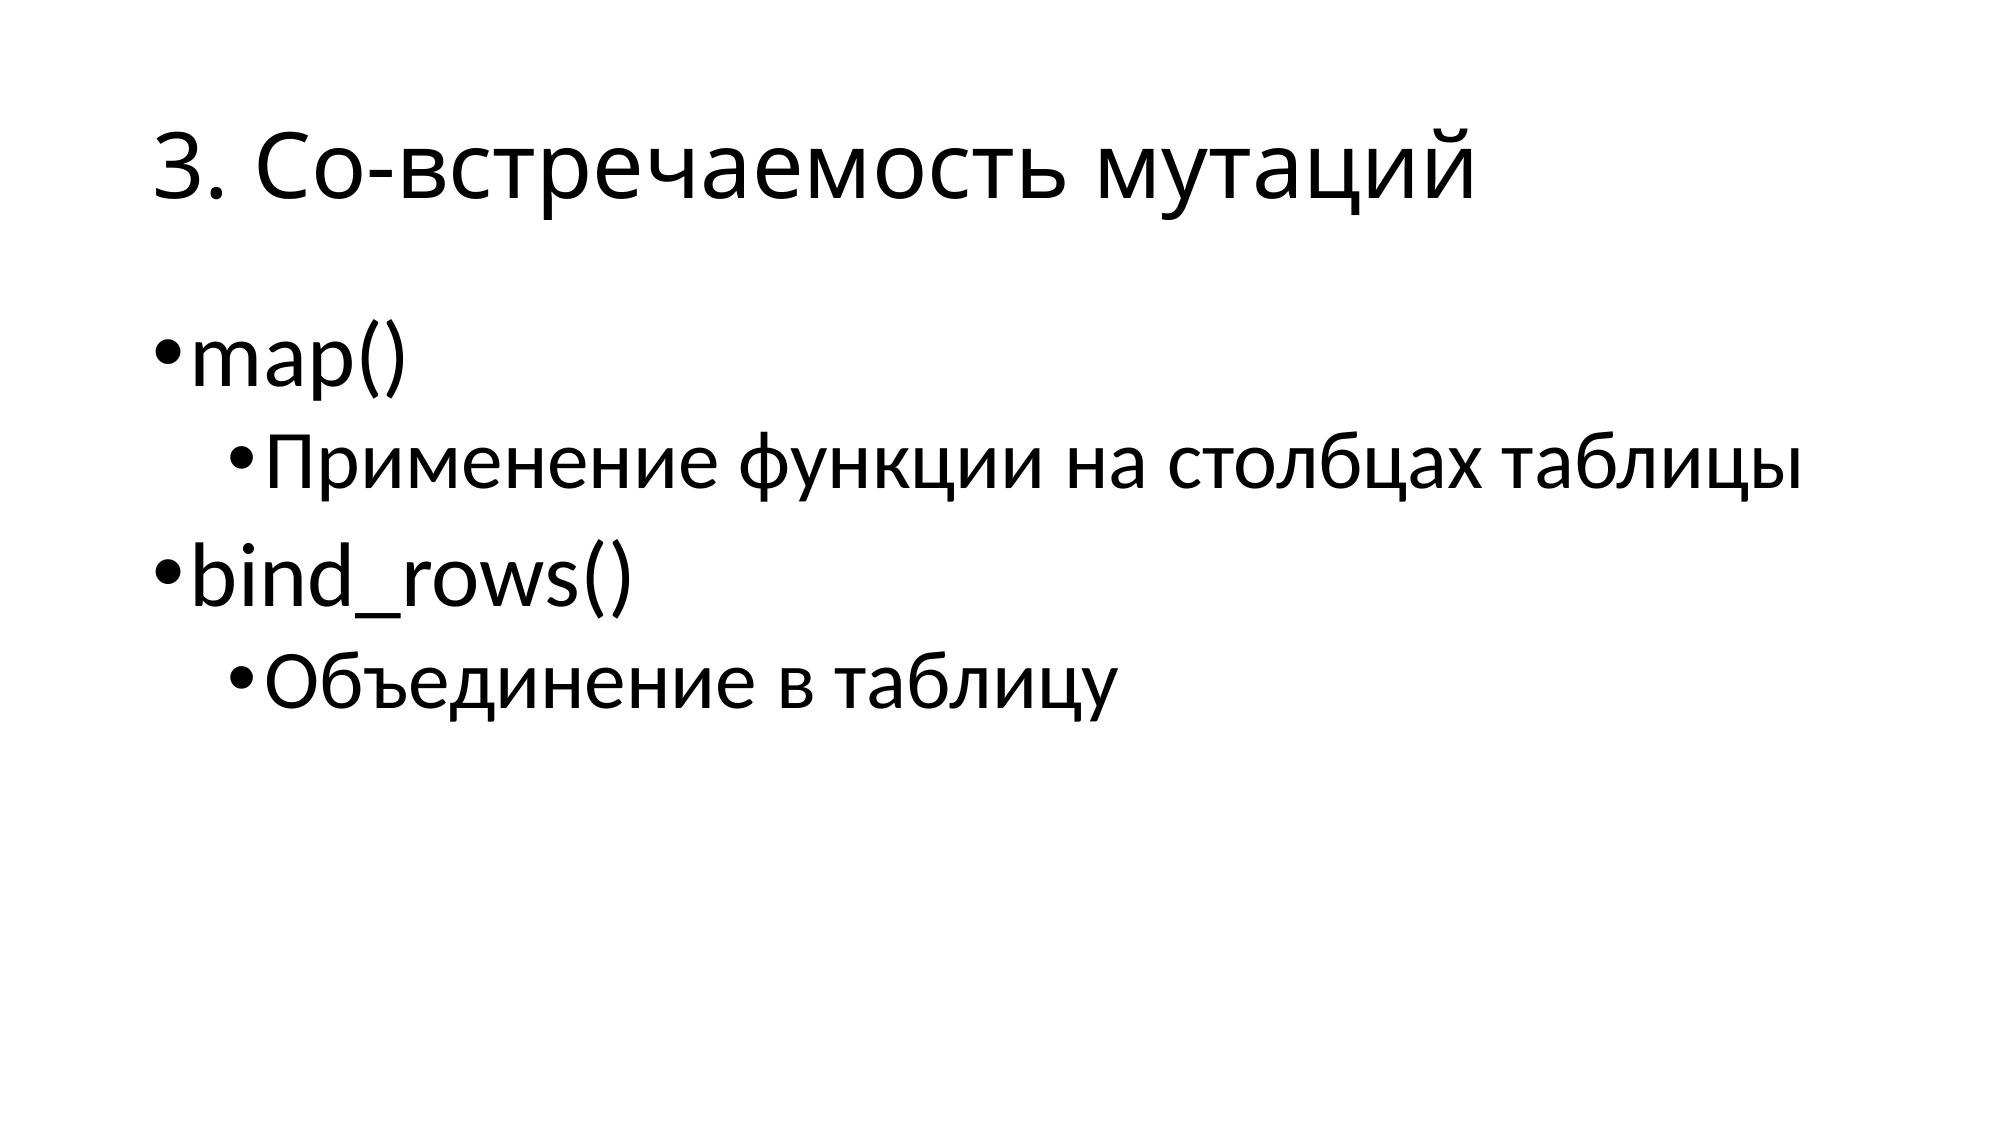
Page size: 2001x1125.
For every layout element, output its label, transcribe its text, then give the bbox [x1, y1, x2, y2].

list map() Применение функции на столбцах таблицы bind_rows() Объединение в таблицу [137, 299, 1863, 1014]
title 3. Со-встречаемость мутаций [137, 59, 1863, 278]
